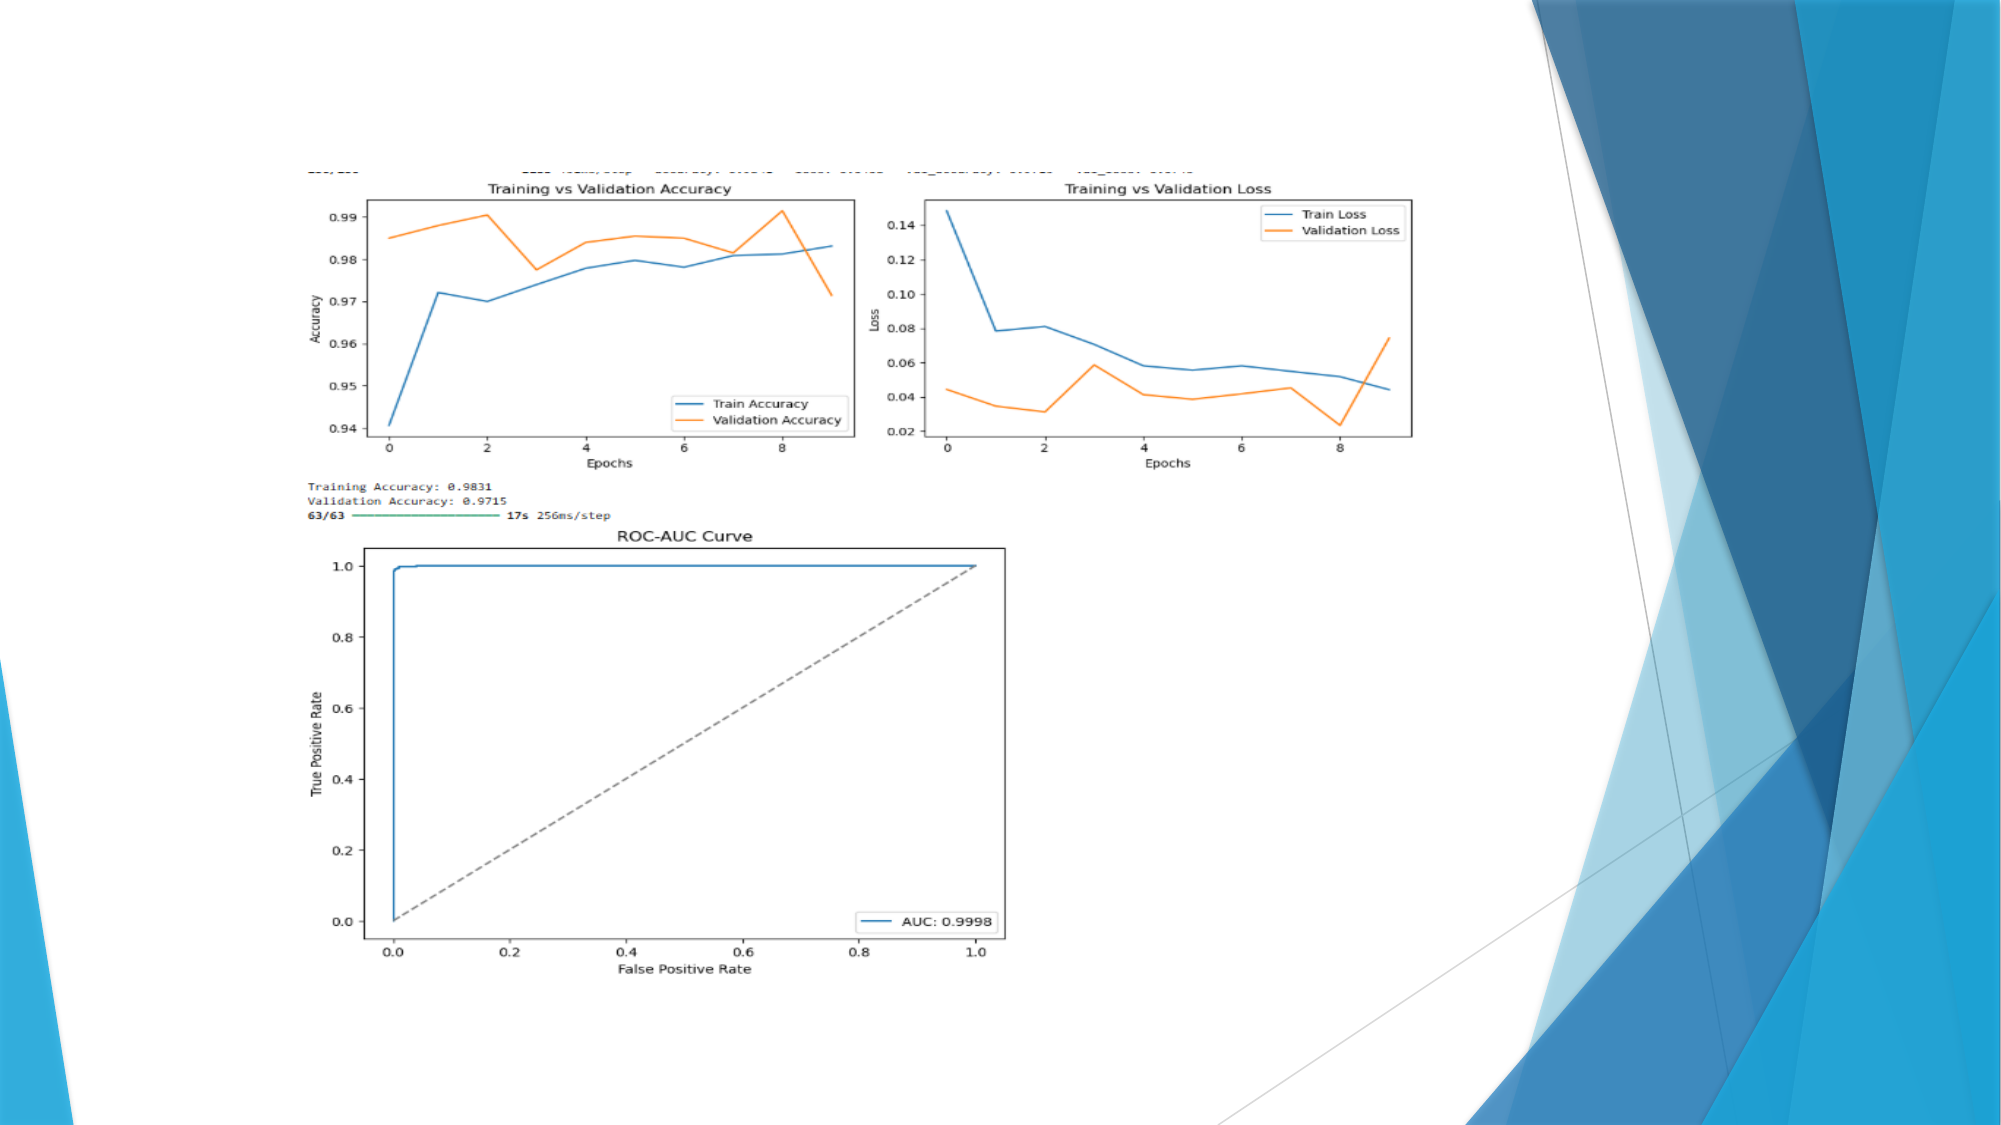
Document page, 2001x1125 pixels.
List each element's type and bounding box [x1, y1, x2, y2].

picture [259, 171, 1424, 987]
